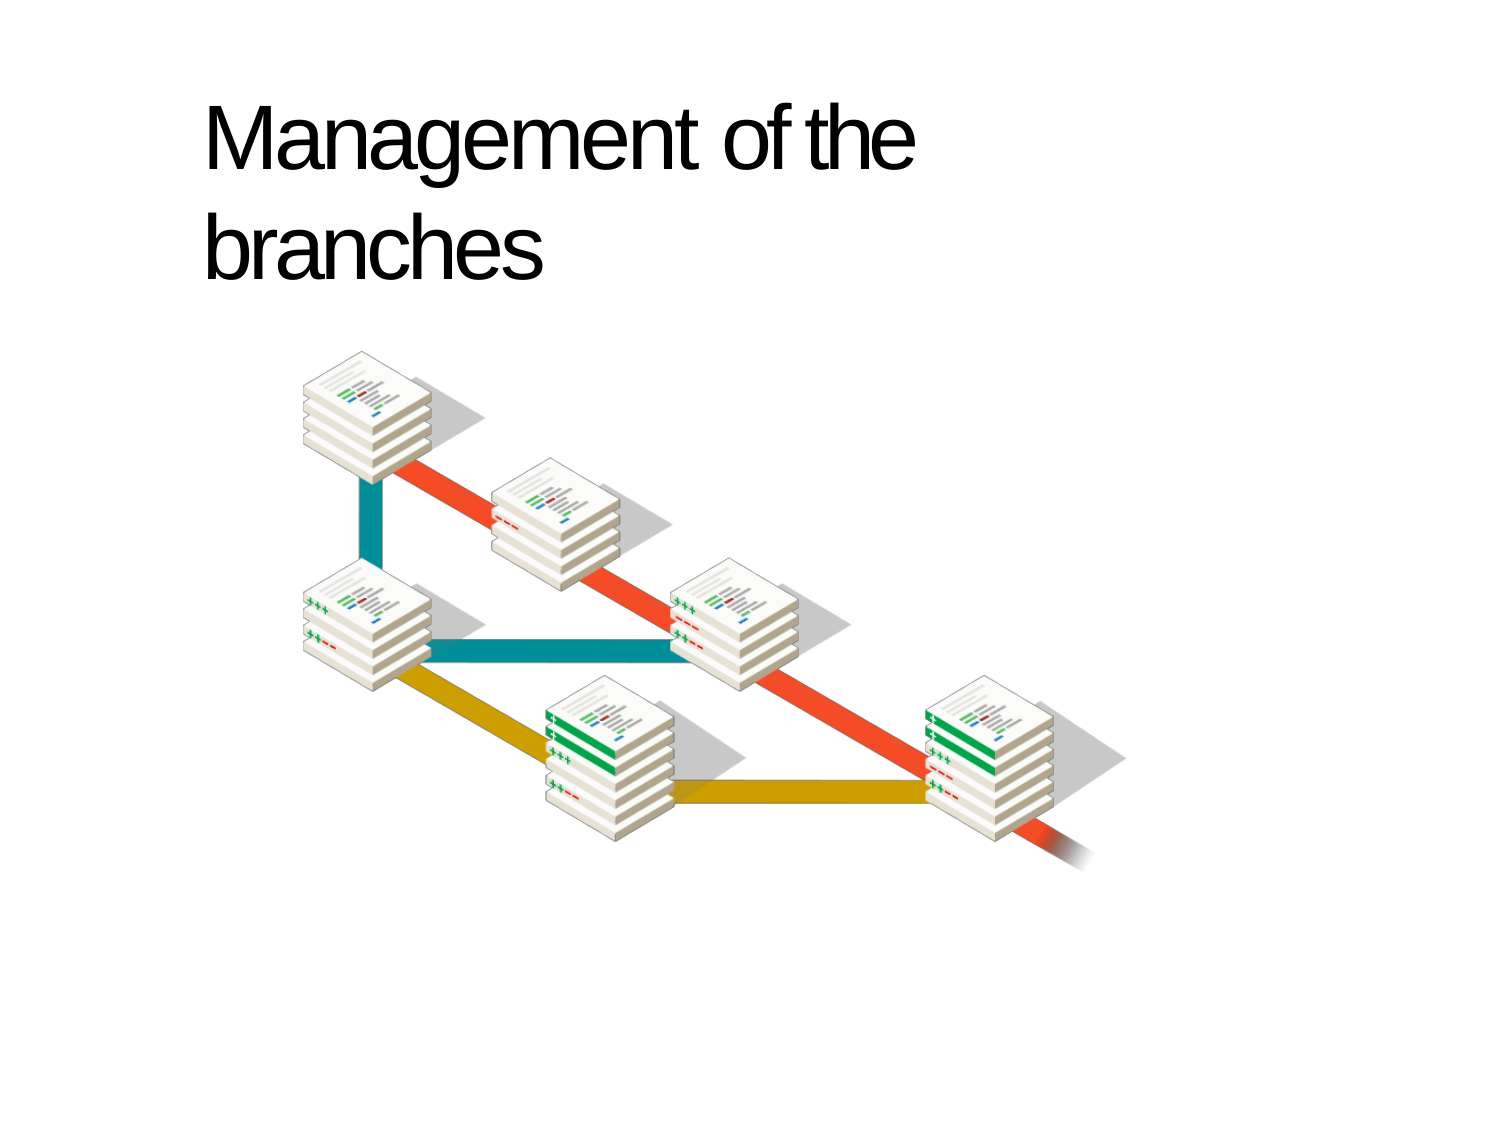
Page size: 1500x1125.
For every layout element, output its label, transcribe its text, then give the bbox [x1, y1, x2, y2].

title Management of the branches [200, 75, 1288, 298]
text_box [301, 349, 1146, 895]
